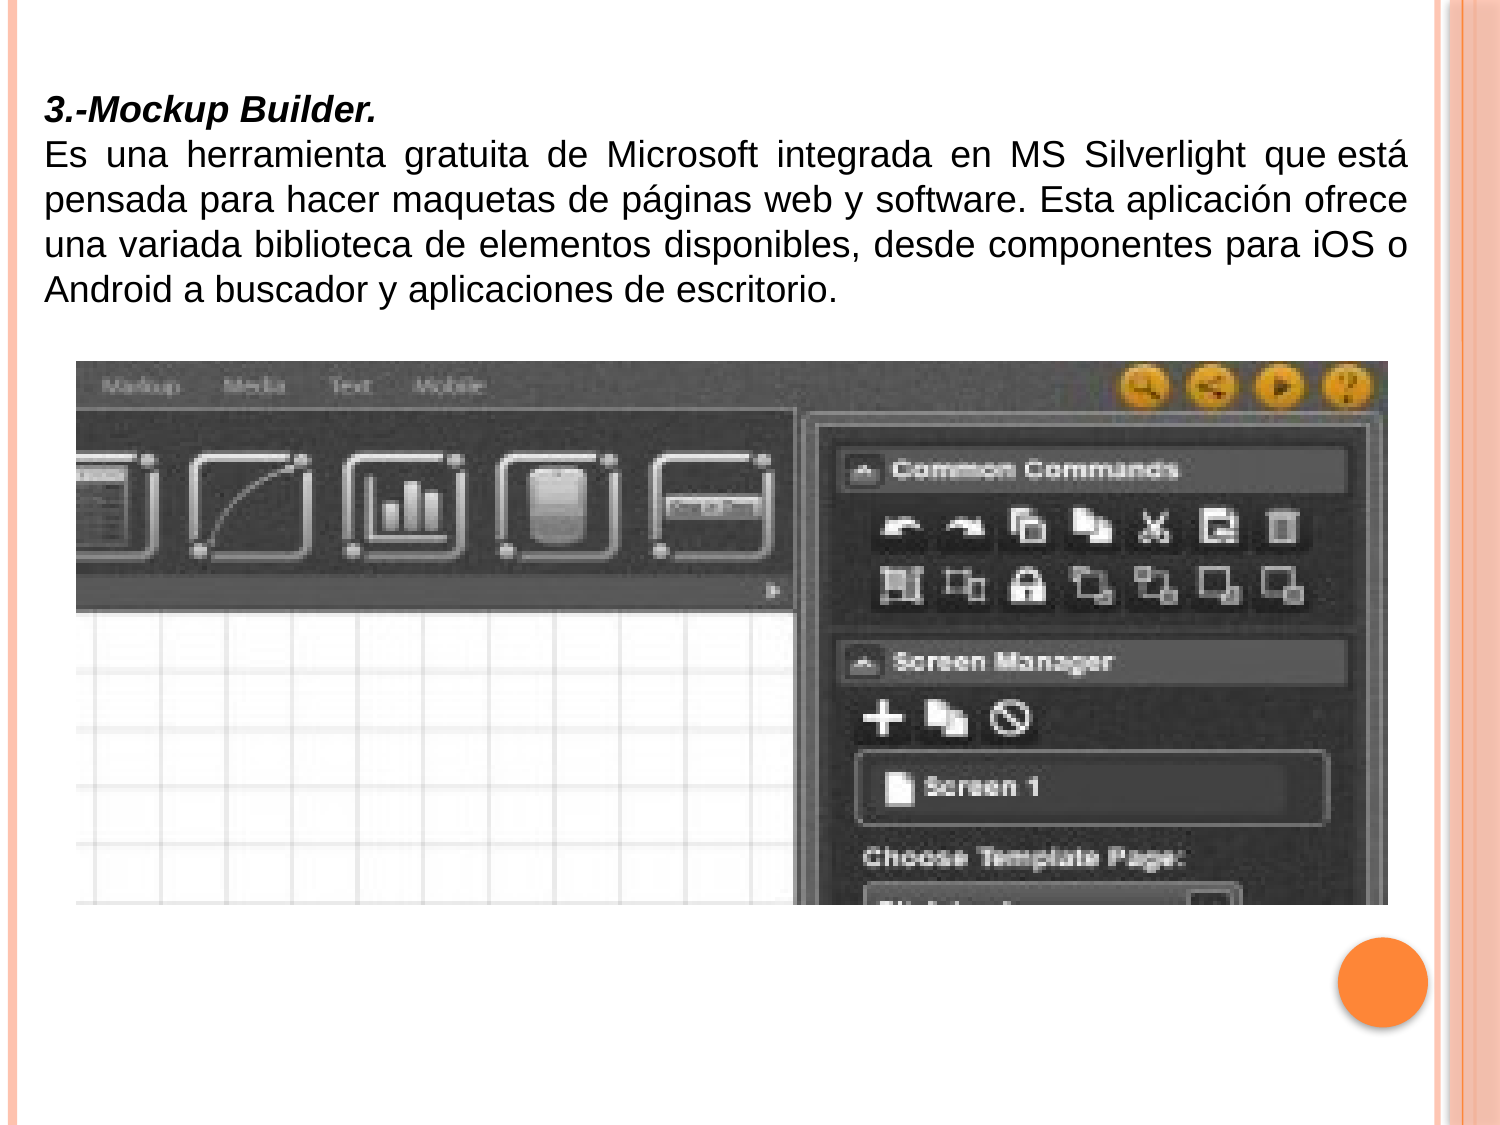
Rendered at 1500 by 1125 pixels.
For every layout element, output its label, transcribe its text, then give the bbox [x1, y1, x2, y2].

text_box 3.-Mockup Builder. Es una herramienta gratuita de Microsoft integrada en MS Silverlight que está pensada para hacer maquetas de páginas web y software. Esta aplicación ofrece una variada biblioteca de elementos disponibles, desde componentes para iOS o Android a buscador y aplicaciones de escritorio. [29, 78, 1424, 318]
picture [76, 361, 1389, 906]
